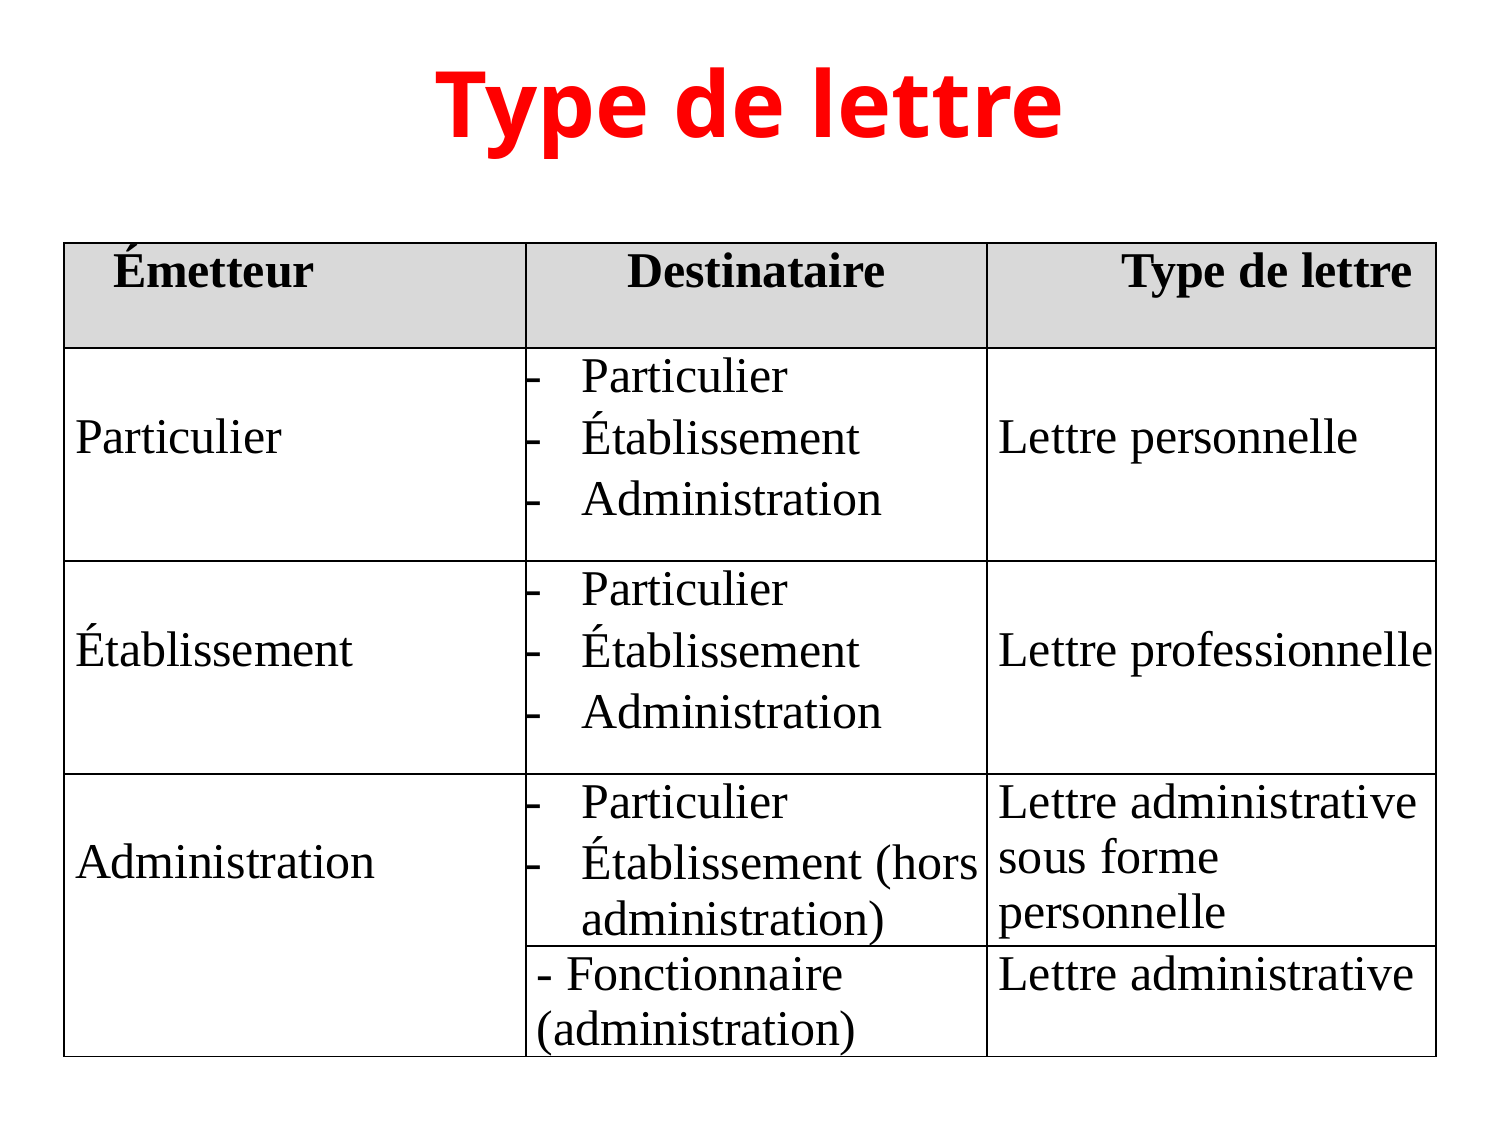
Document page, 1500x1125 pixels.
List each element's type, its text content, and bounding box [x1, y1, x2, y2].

table_cell Particulier [65, 349, 525, 560]
table_header Destinataire [527, 244, 986, 347]
table_cell - Fonctionnaire (administration) [527, 947, 986, 1056]
table_cell Administration [65, 775, 525, 1056]
table_cell Particulier Établissement Administration [527, 562, 986, 773]
table_cell Lettre administrative [988, 947, 1435, 1056]
table_cell Lettre administrative sous forme personnelle [988, 775, 1435, 945]
table_cell Lettre personnelle [988, 349, 1435, 560]
table_cell Lettre professionnelle [988, 562, 1435, 773]
table_cell Établissement [65, 562, 525, 773]
table_cell Particulier Établissement (hors administration) [527, 775, 986, 945]
table_cell Particulier Établissement Administration [527, 349, 986, 560]
table_header Émetteur [65, 244, 525, 347]
table_header Type de lettre [988, 244, 1435, 347]
title Type de lettre [75, 45, 1425, 173]
